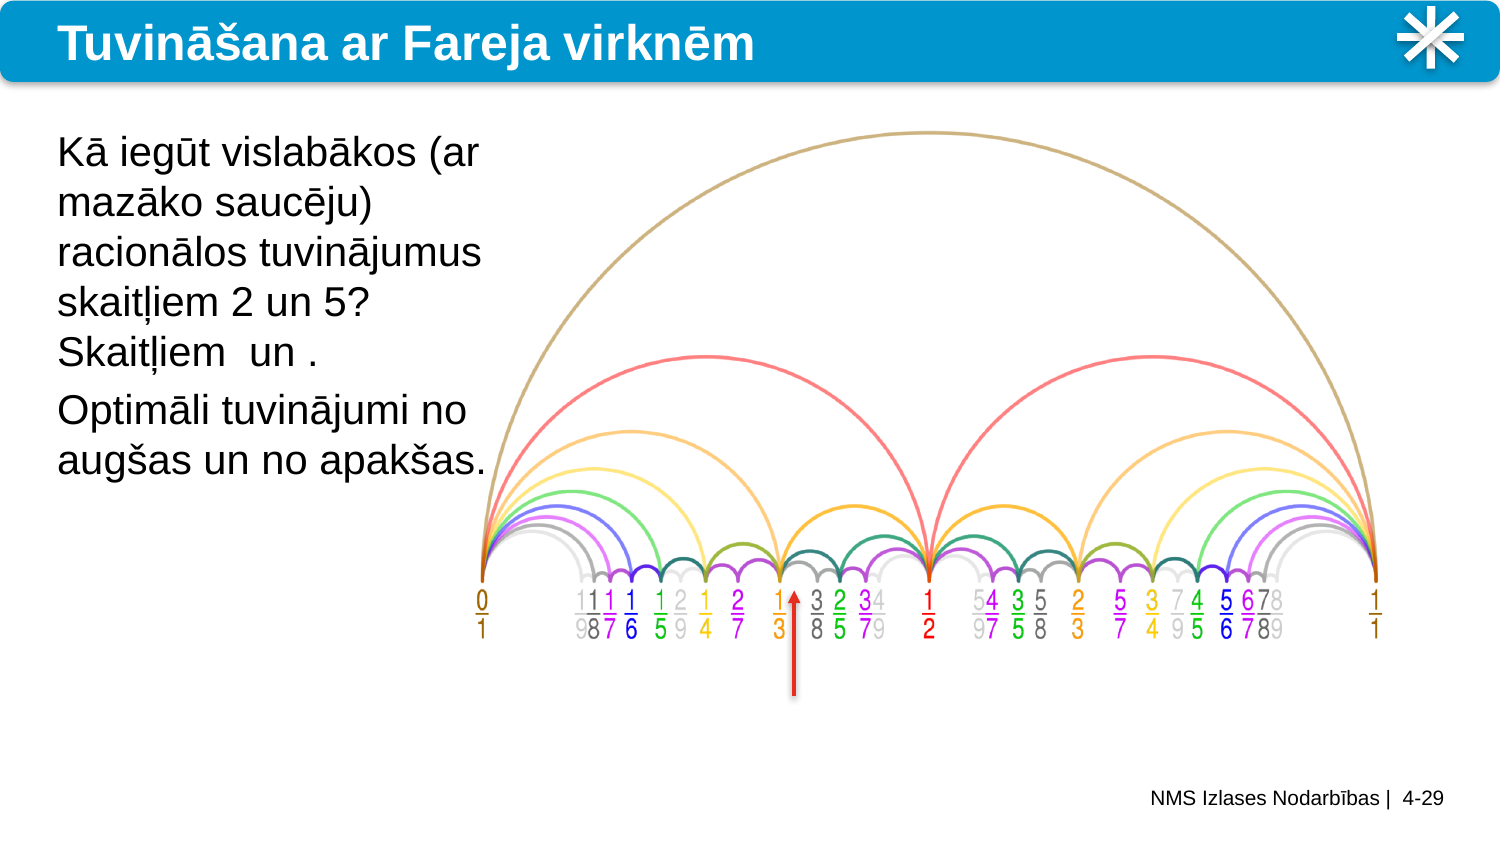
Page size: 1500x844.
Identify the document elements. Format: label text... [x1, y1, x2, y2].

title Tuvināšana ar Fareja virknēm [56, 10, 1307, 73]
picture [471, 127, 1384, 640]
